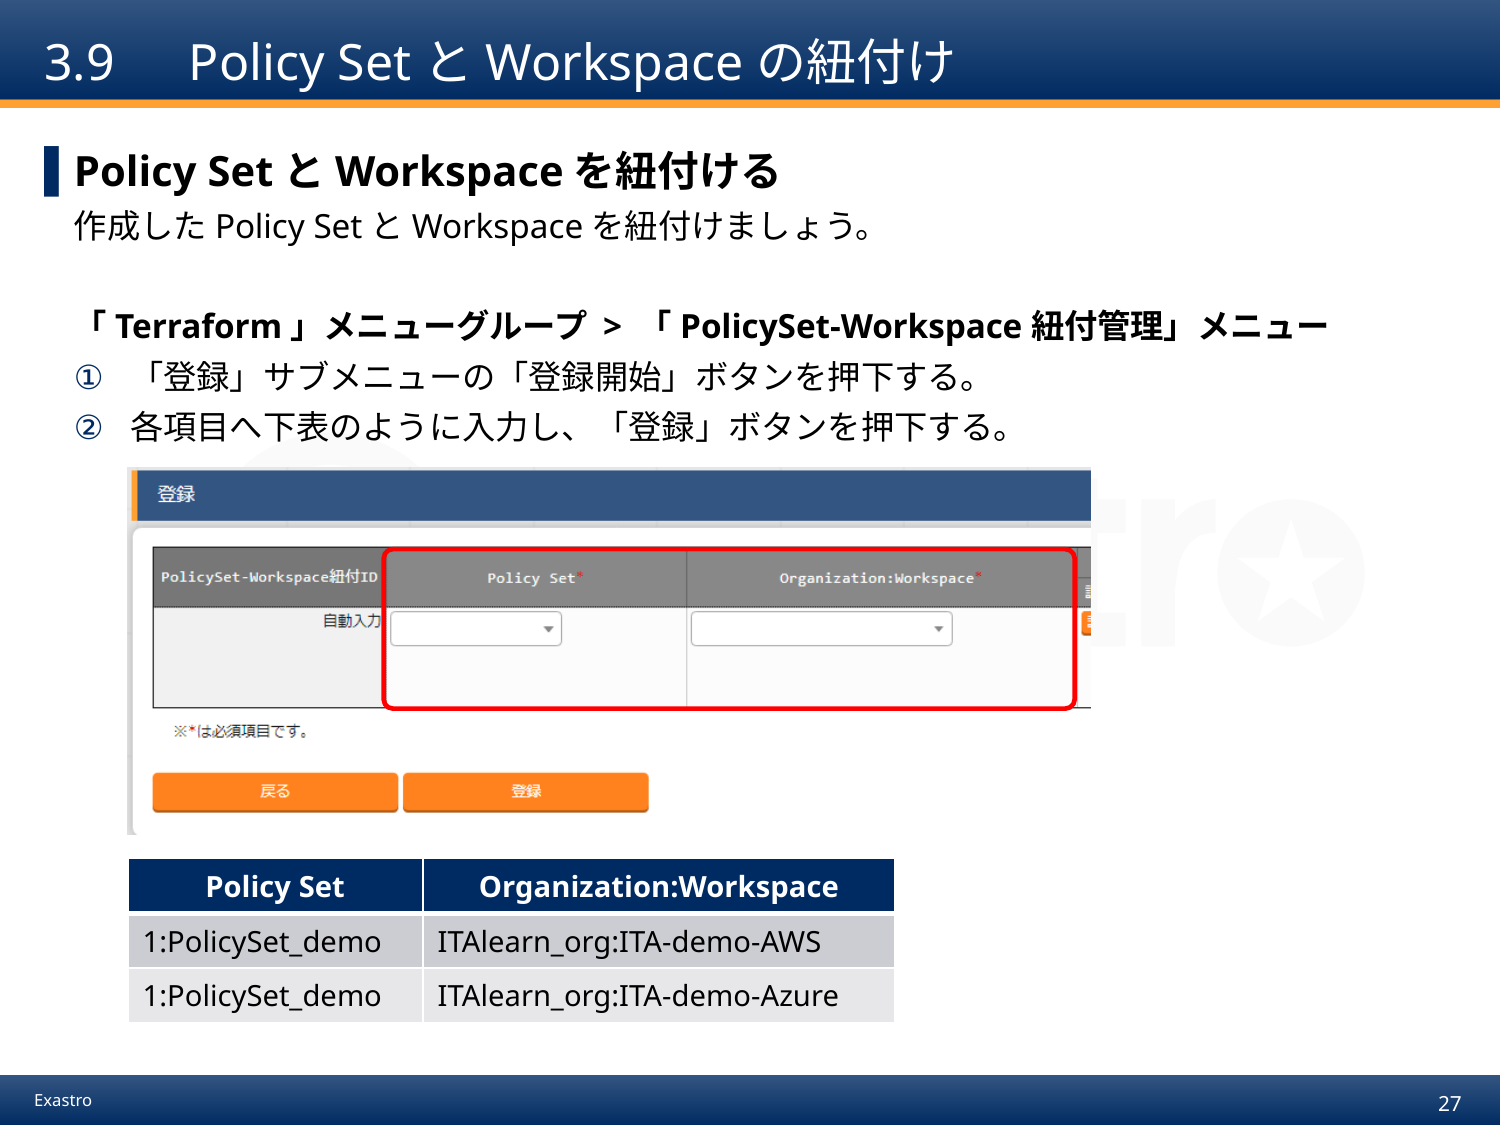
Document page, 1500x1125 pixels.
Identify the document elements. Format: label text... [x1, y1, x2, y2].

title 3.9 Policy SetとWorkspaceの紐付け [29, 18, 1471, 96]
table_cell 1:PolicySet_demo [129, 916, 422, 967]
list Policy SetとWorkspaceを紐付ける 作成したPolicy SetとWorkspaceを紐付けましょう。 「Terraform」メニューグループ > 「PolicySet-Workspace紐付管理」メニュー 「登録」サブメニューの「登録開始」ボタンを押下する。 各項目へ下表のように入力し、「登録」ボタンを押下する。 [29, 137, 1471, 1059]
table_cell ITAlearn_org:ITA-demo-AWS [424, 916, 894, 967]
table_header Policy Set [129, 859, 422, 911]
picture [0, 0, 1500, 1125]
table_cell 1:PolicySet_demo [129, 969, 422, 1022]
table_cell ITAlearn_org:ITA-demo-Azure [424, 969, 894, 1022]
table_header Organization:Workspace [424, 859, 894, 911]
